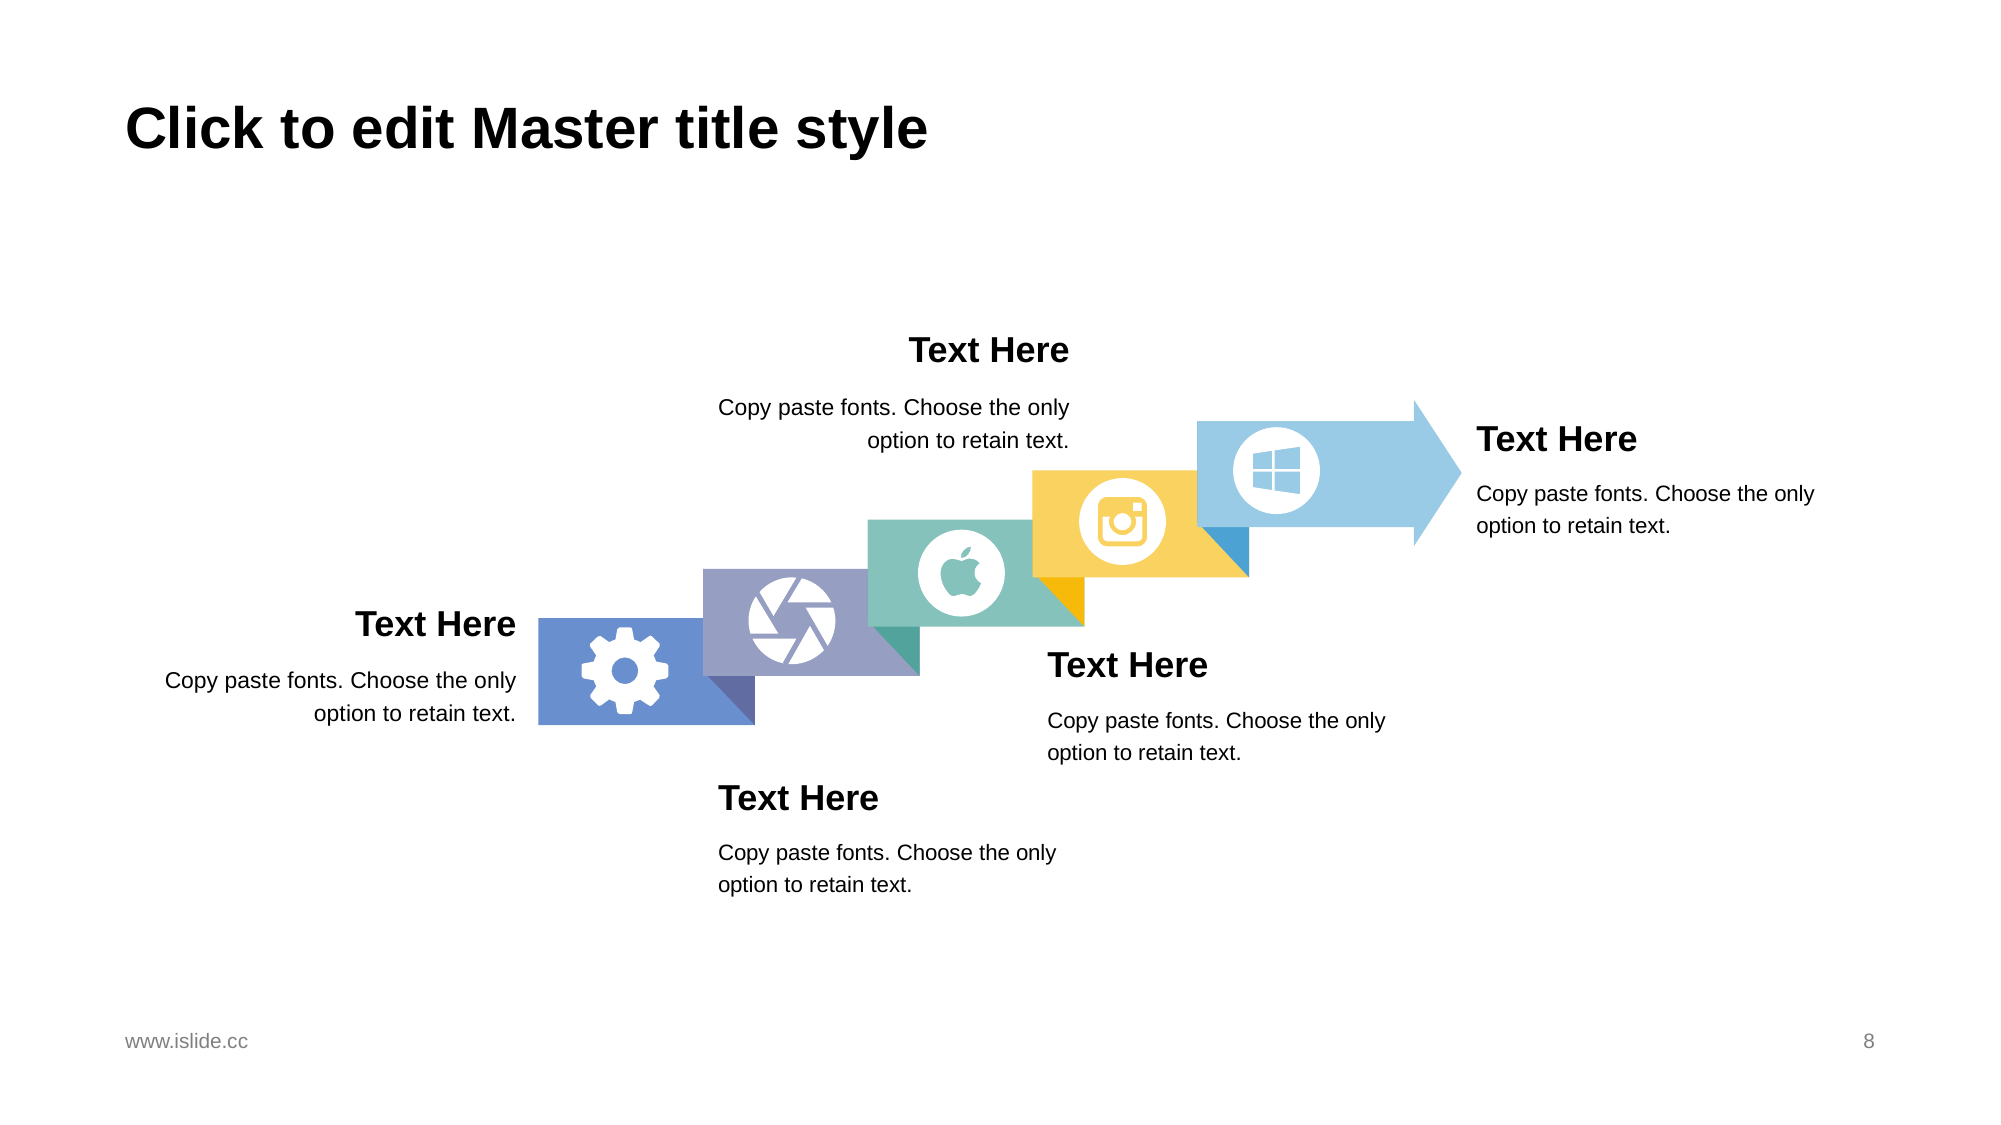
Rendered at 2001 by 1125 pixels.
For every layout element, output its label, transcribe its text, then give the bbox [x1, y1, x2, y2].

footer www.islide.cc [109, 1022, 790, 1057]
slide_number 8 [1412, 1022, 1890, 1057]
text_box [122, 319, 1871, 905]
title Click to edit Master title style [109, 0, 1890, 169]
